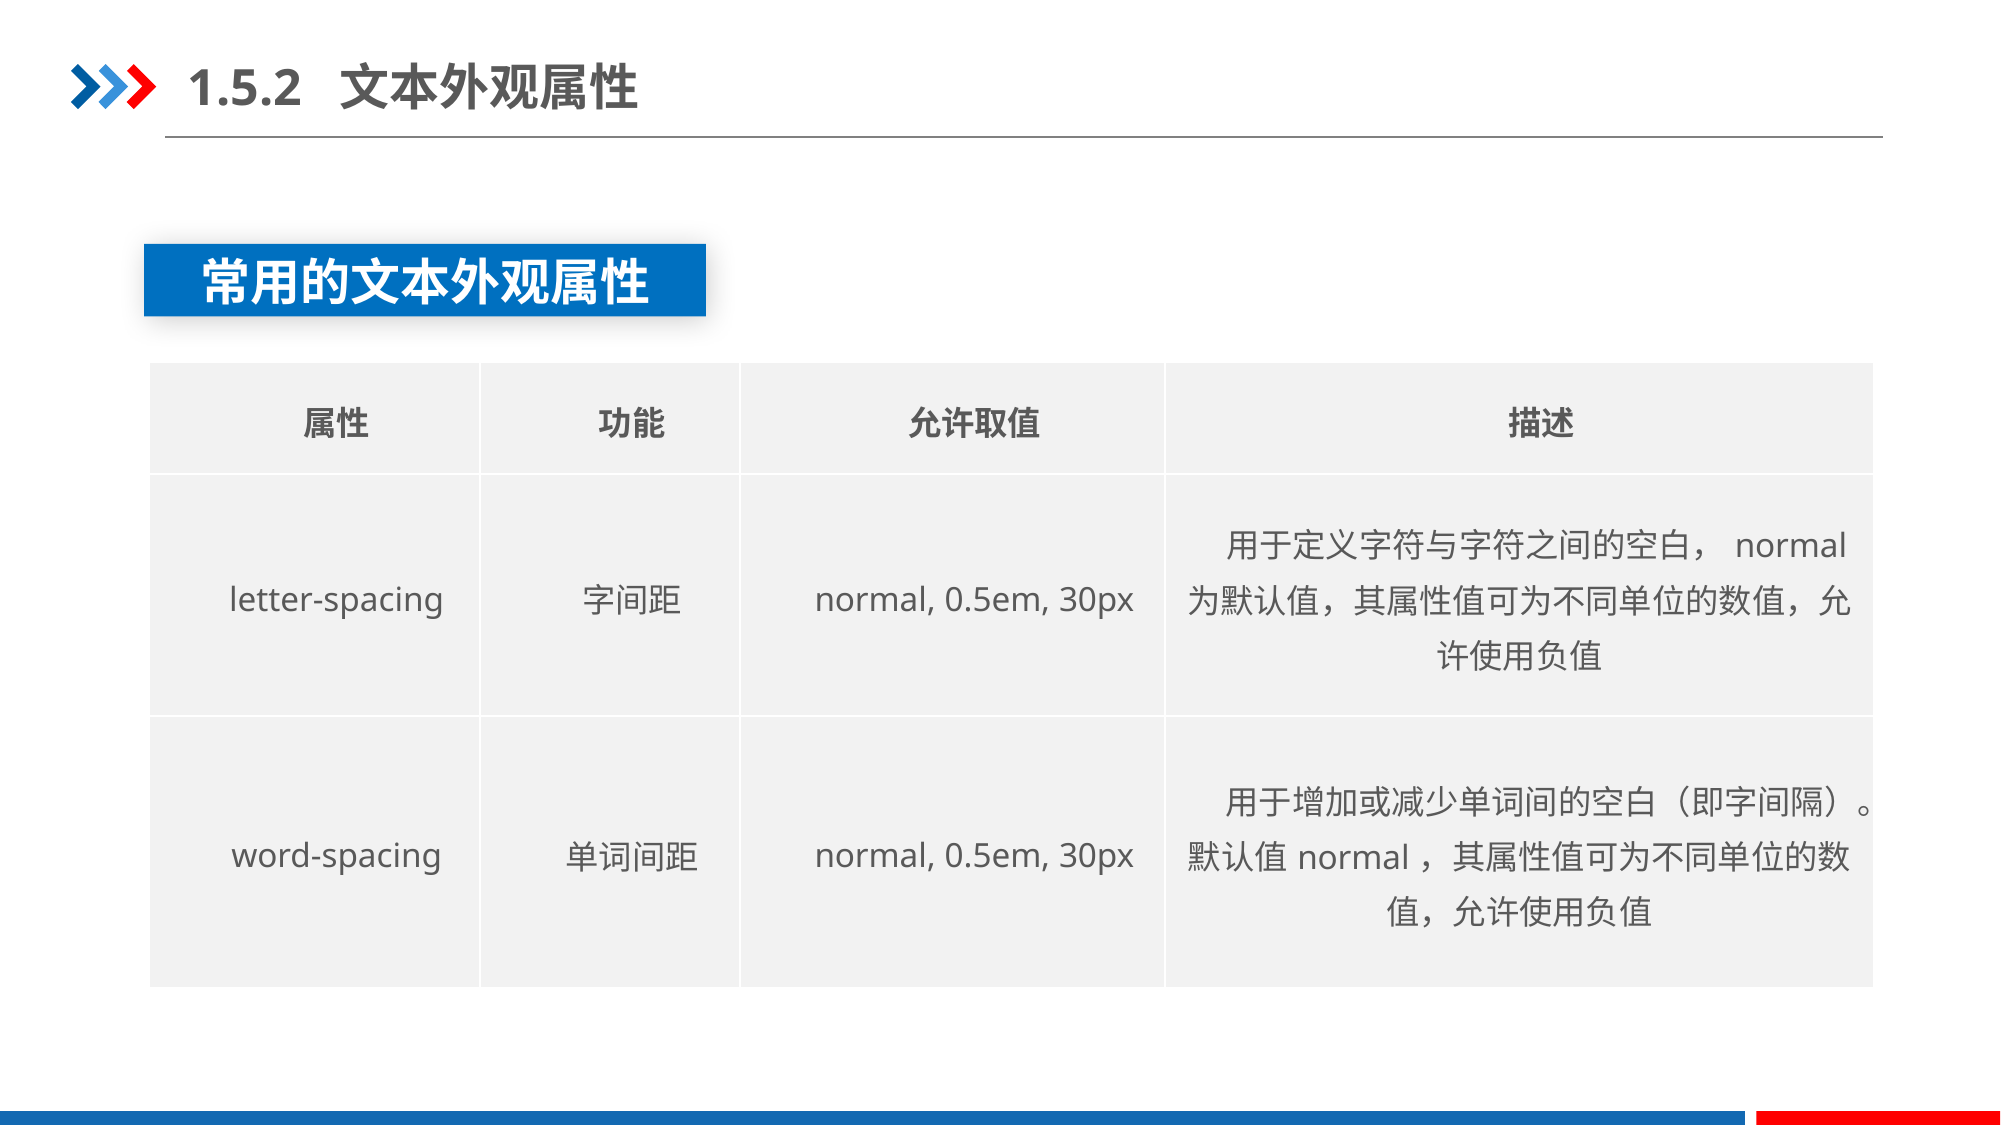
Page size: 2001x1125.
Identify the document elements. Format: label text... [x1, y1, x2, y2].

table_cell normal, 0.5em, 30px [741, 475, 1164, 715]
table_header 功能 [481, 363, 739, 473]
table_header 描述 [1166, 363, 1873, 473]
table_cell word-spacing [150, 717, 479, 987]
table_cell 用于定义字符与字符之间的空白，normal为默认值，其属性值可为不同单位的数值，允许使用负值 [1166, 475, 1873, 715]
table_cell 用于增加或减少单词间的空白（即字间隔）。默认值normal，其属性值可为不同单位的数值，允许使用负值 [1166, 717, 1873, 987]
table_cell 单词间距 [481, 717, 739, 987]
table_cell 字间距 [481, 475, 739, 715]
table_header 属性 [150, 363, 479, 473]
table_header 允许取值 [741, 363, 1164, 473]
text_box 1.5.2 文本外观属性 [187, 43, 827, 127]
table_cell letter-spacing [150, 475, 479, 715]
text_box 常用的文本外观属性 [144, 243, 706, 317]
table_cell normal, 0.5em, 30px [741, 717, 1164, 987]
